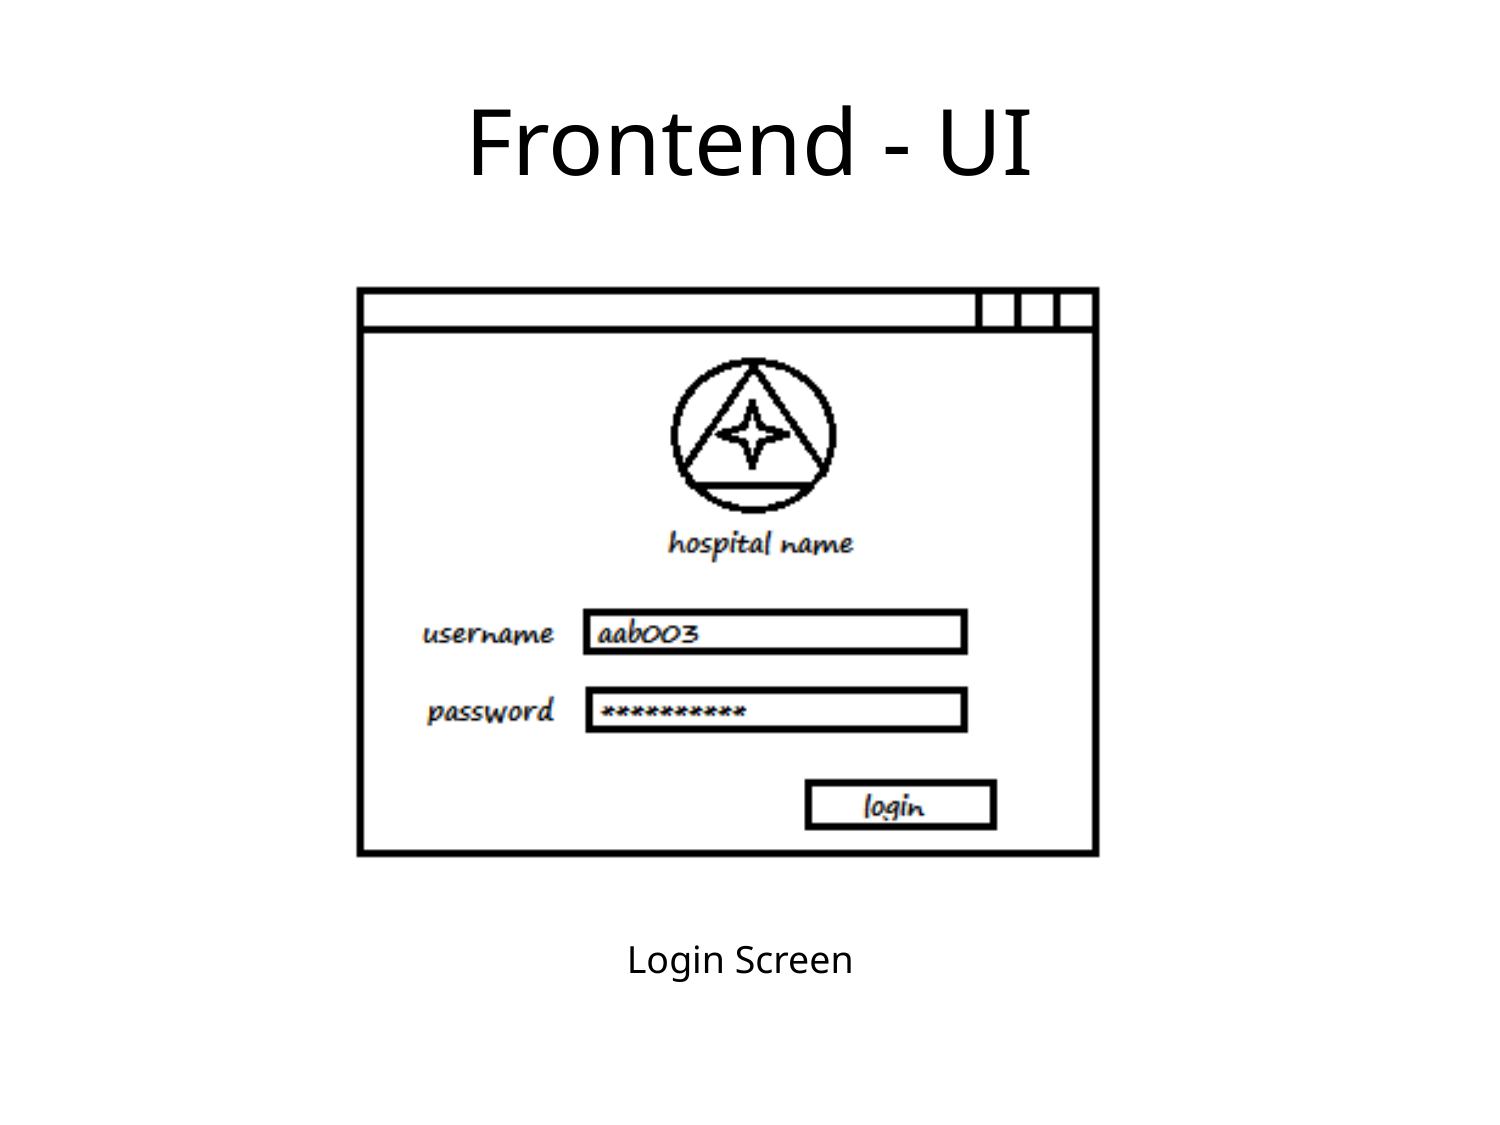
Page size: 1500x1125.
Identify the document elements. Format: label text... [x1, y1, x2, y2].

text_box Login Screen [612, 928, 870, 989]
title Frontend - UI [75, 45, 1425, 233]
picture [350, 278, 1105, 870]
